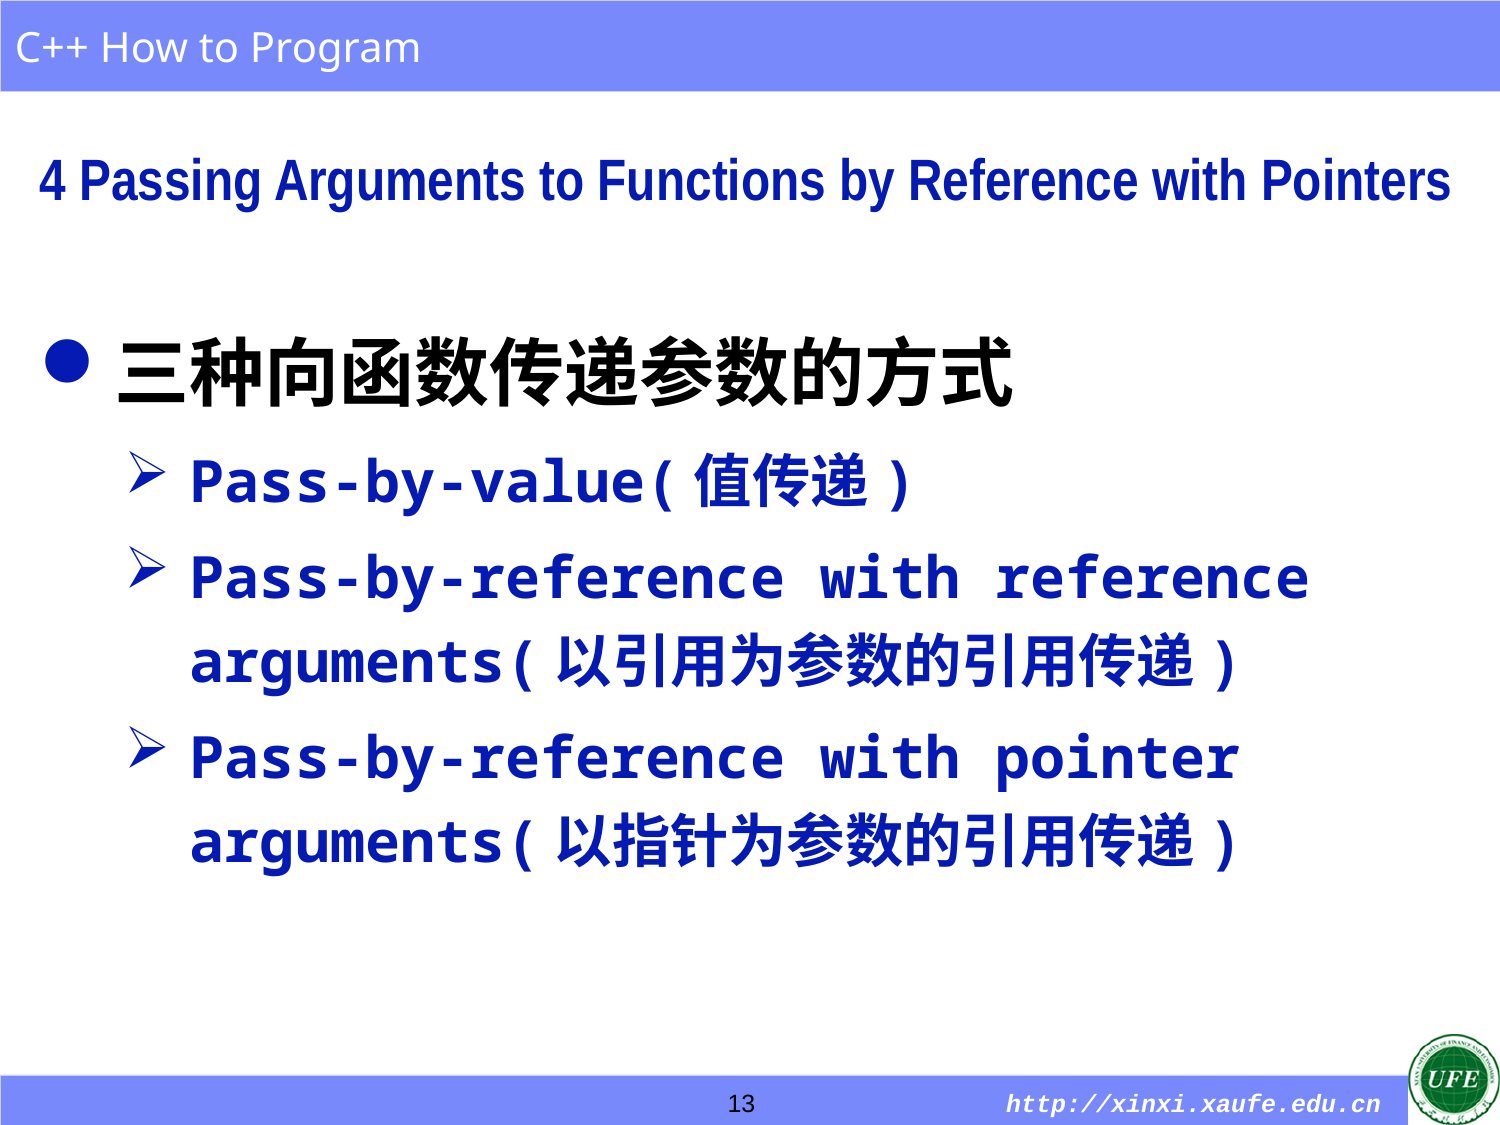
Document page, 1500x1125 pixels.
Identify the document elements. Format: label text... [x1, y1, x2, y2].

picture [1408, 1034, 1500, 1125]
text_box 4 Passing Arguments to Functions by Reference with Pointers [24, 99, 1475, 263]
slide_number 13 [712, 1080, 775, 1121]
list 三种向函数传递参数的方式 Pass-by-value(值传递) Pass-by-reference with reference arguments(以引用为参数的引用传递) Pass-by-reference with pointer arguments(以指针为参数的引用传递) [24, 299, 1475, 968]
